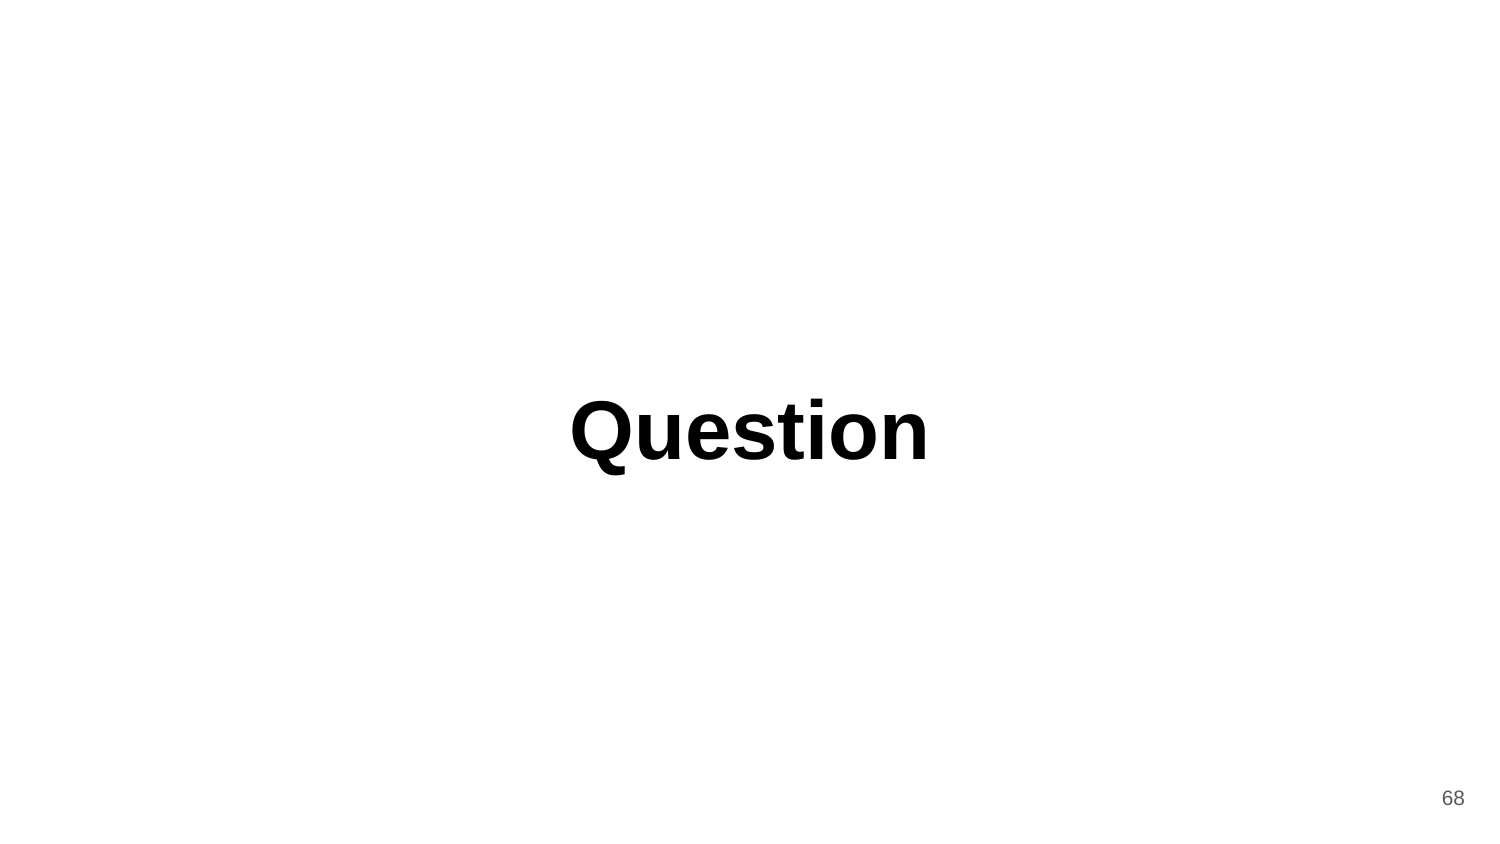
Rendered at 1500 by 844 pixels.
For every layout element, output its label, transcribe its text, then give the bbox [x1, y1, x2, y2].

title Question [51, 345, 1449, 440]
slide_number ‹#› [1389, 764, 1480, 830]
